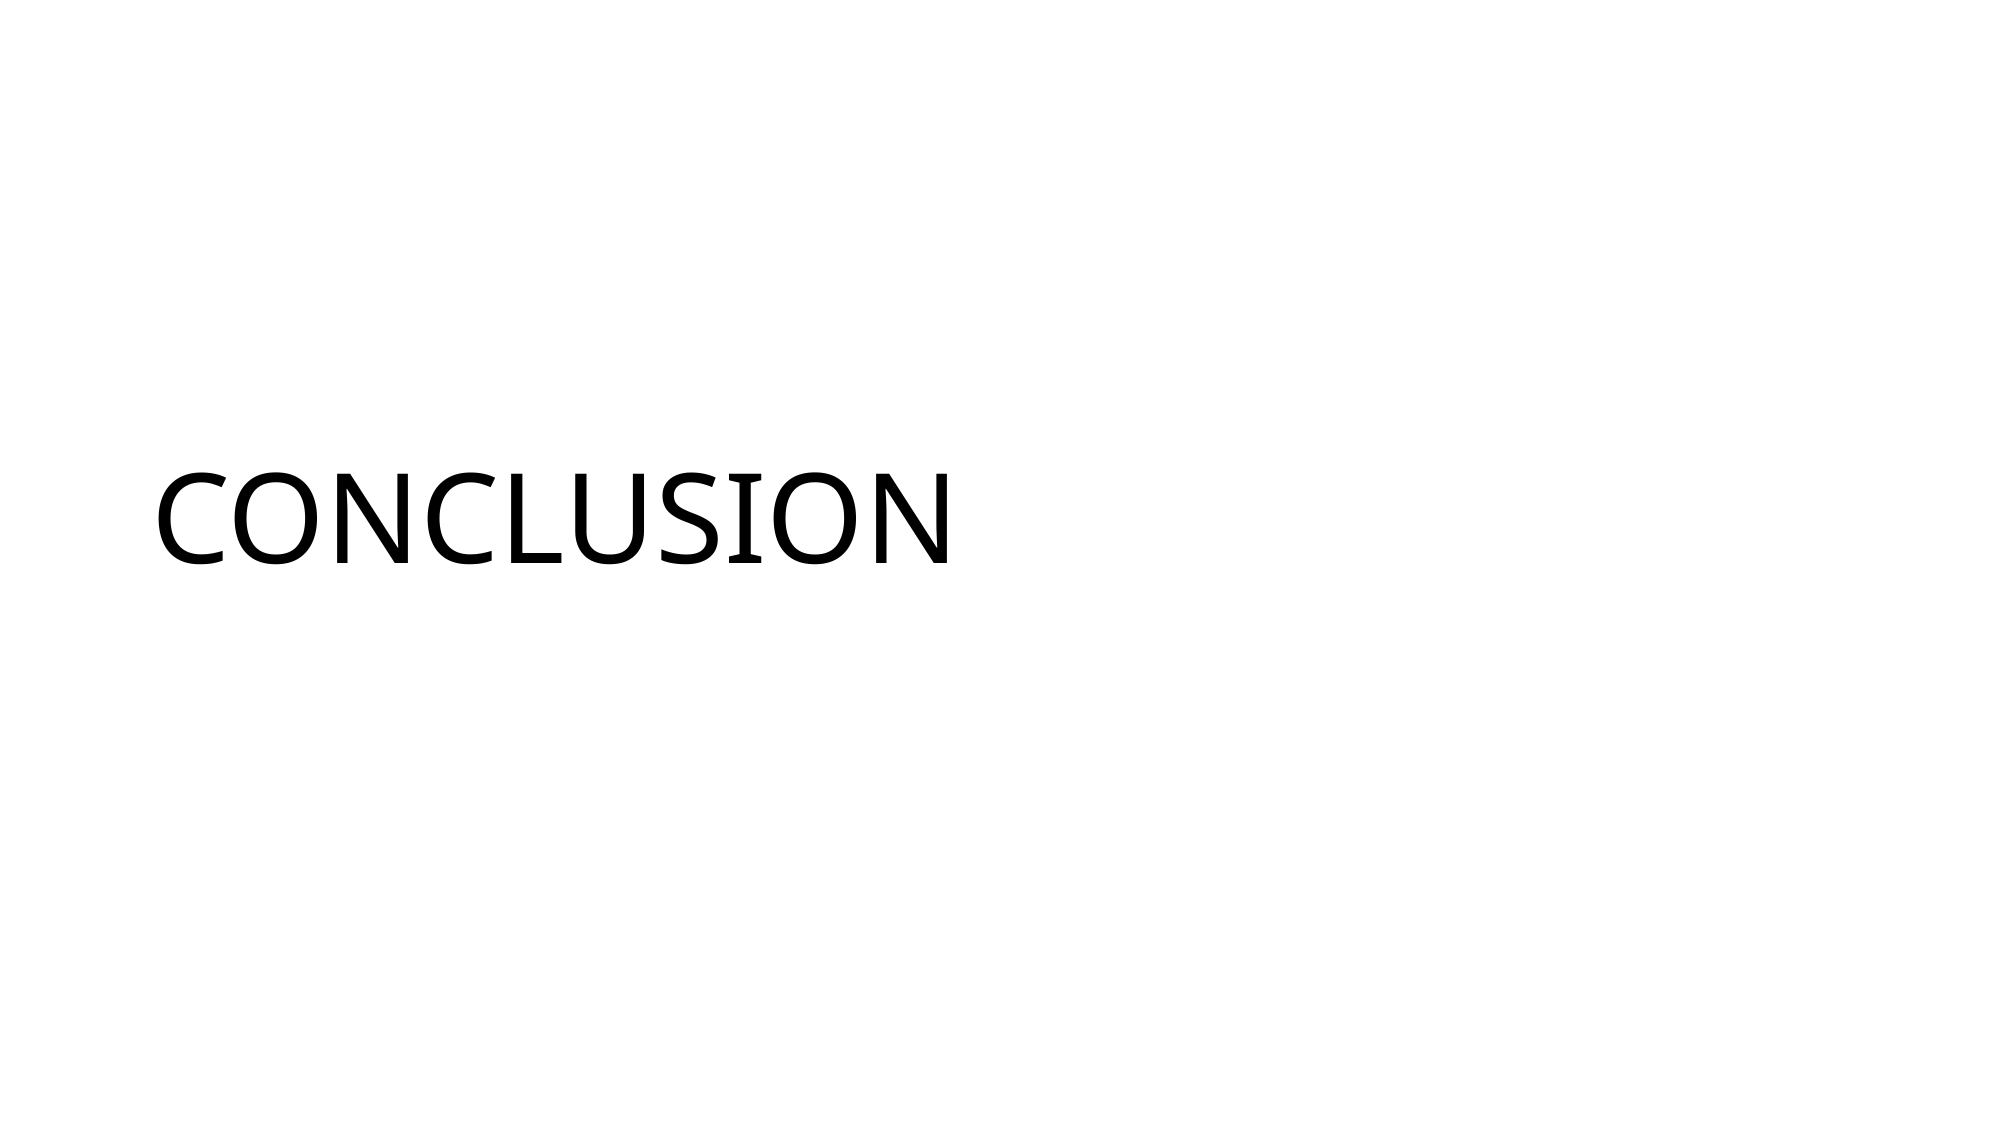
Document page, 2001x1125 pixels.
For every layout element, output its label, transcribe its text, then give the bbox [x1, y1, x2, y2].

title CONCLUSION [136, 280, 1862, 749]
